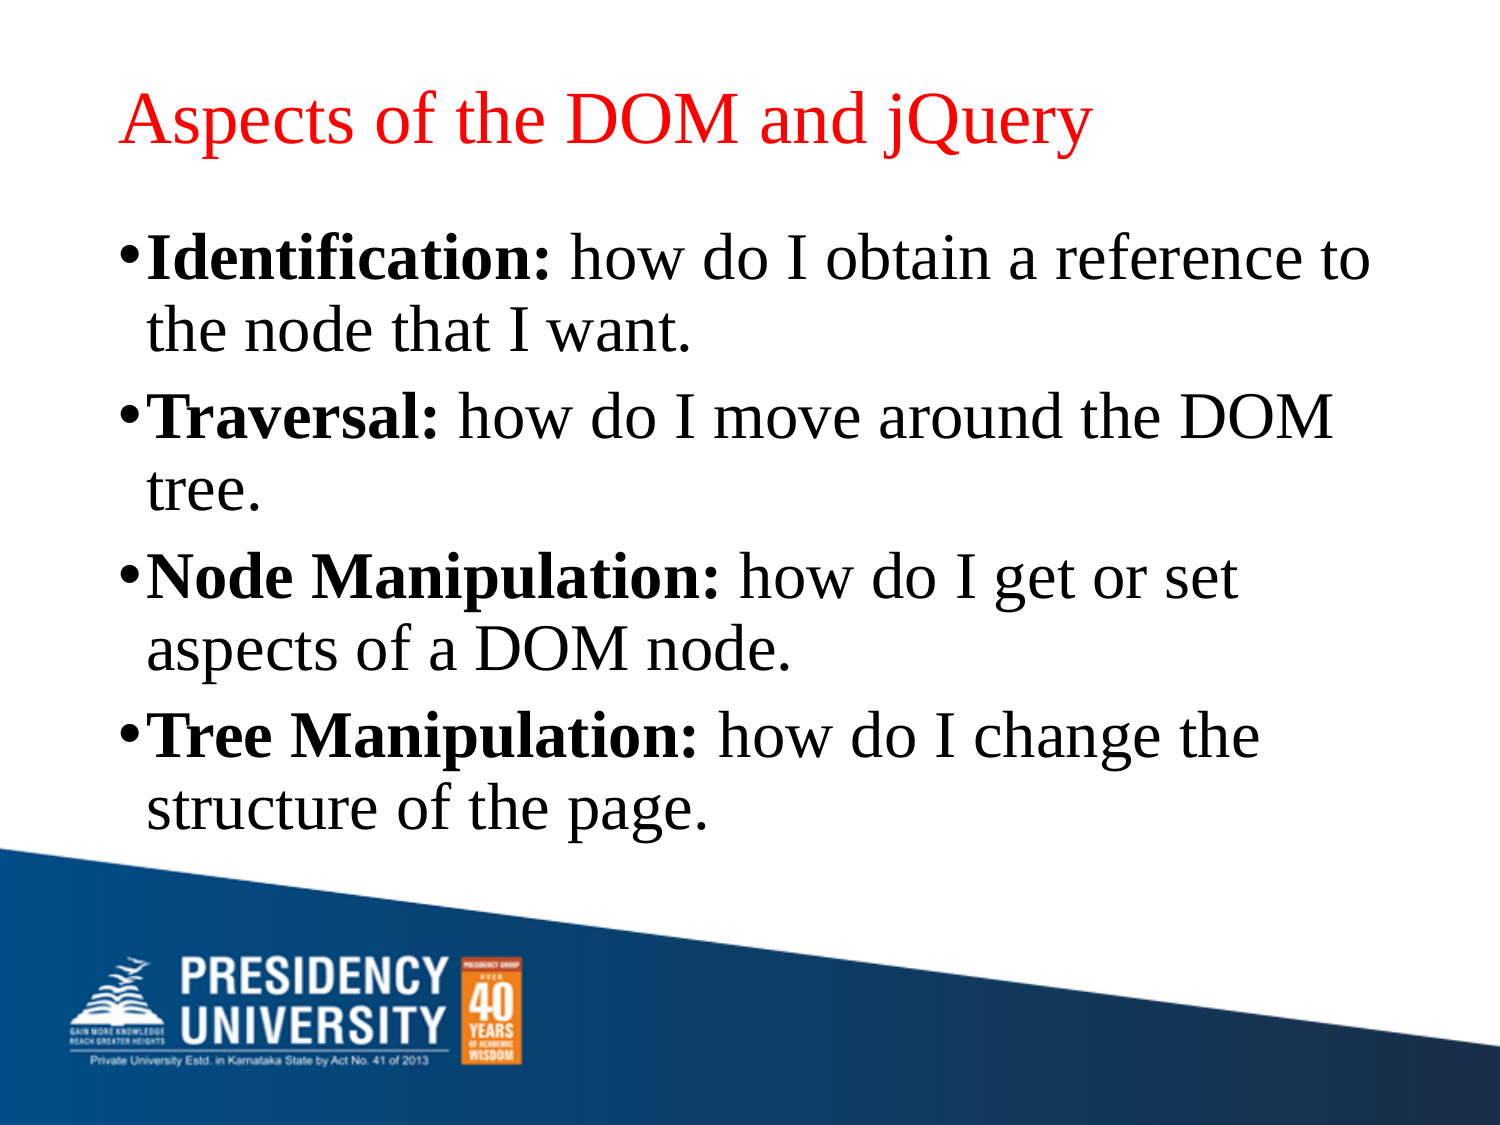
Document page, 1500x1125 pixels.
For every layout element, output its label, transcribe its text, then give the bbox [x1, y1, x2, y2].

list Identification: how do I obtain a reference to the node that I want. Traversal: how do I move around the DOM tree. Node Manipulation: how do I get or set aspects of a DOM node. Tree Manipulation: how do I change the structure of the page. [103, 214, 1397, 851]
title Aspects of the DOM and jQuery [103, 51, 1397, 188]
picture [0, 845, 1500, 1125]
